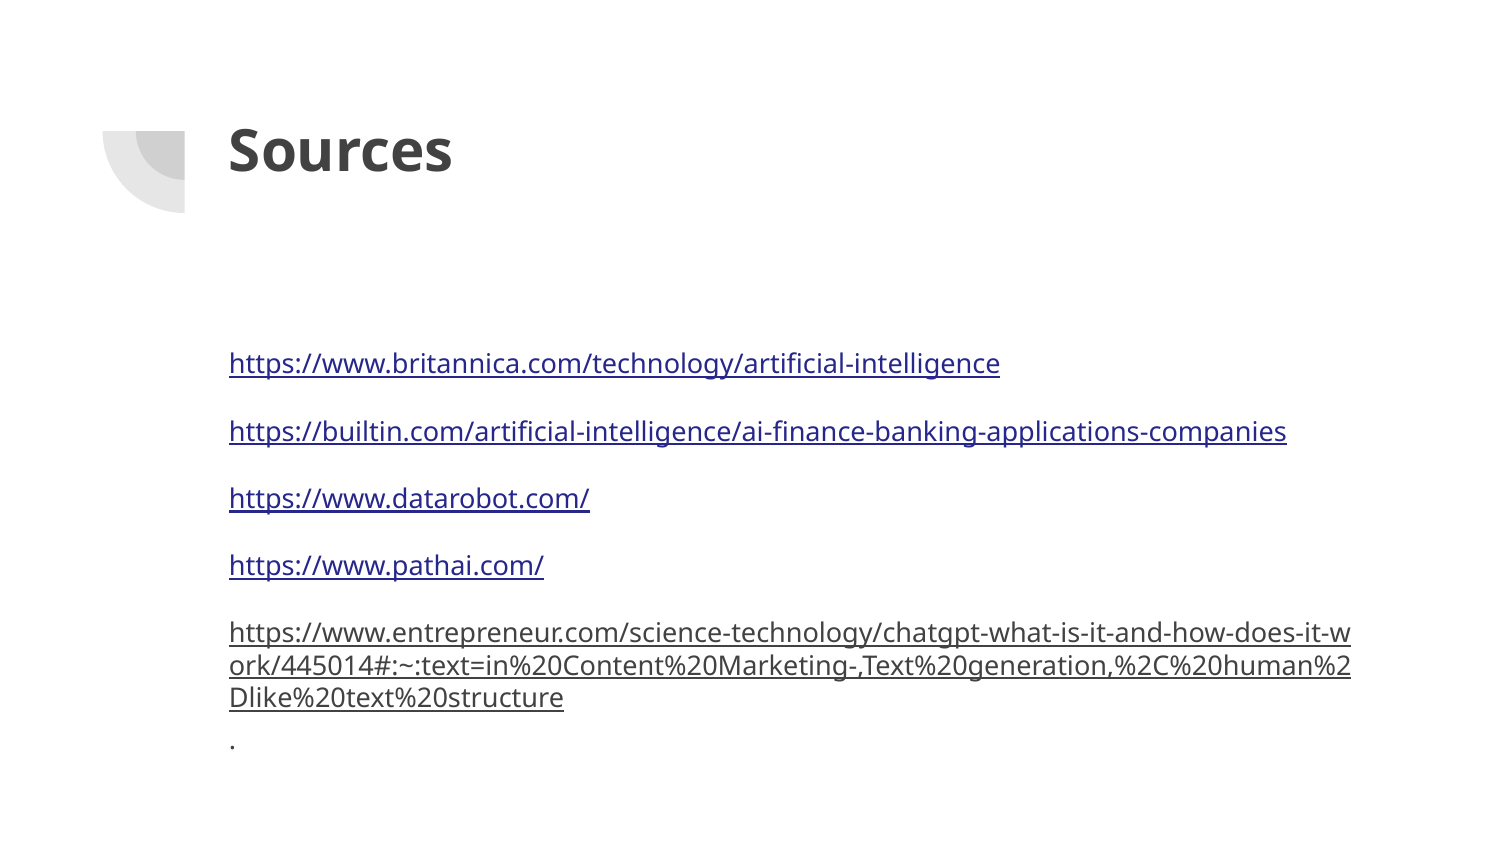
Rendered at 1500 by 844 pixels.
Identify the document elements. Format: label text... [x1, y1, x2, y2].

title Sources [213, 98, 1368, 263]
list https://www.britannica.com/technology/artificial-intelligence https://builtin.com/artificial-intelligence/ai-finance-banking-applications-companies https://www.datarobot.com/ https://www.pathai.com/ https://www.entrepreneur.com/science-technology/chatgpt-what-is-it-and-how-does-it-work/445014#:~:text=in%20Content%20Marketing-,Text%20generation,%2C%20human%2Dlike%20text%20structure. [213, 326, 1368, 744]
